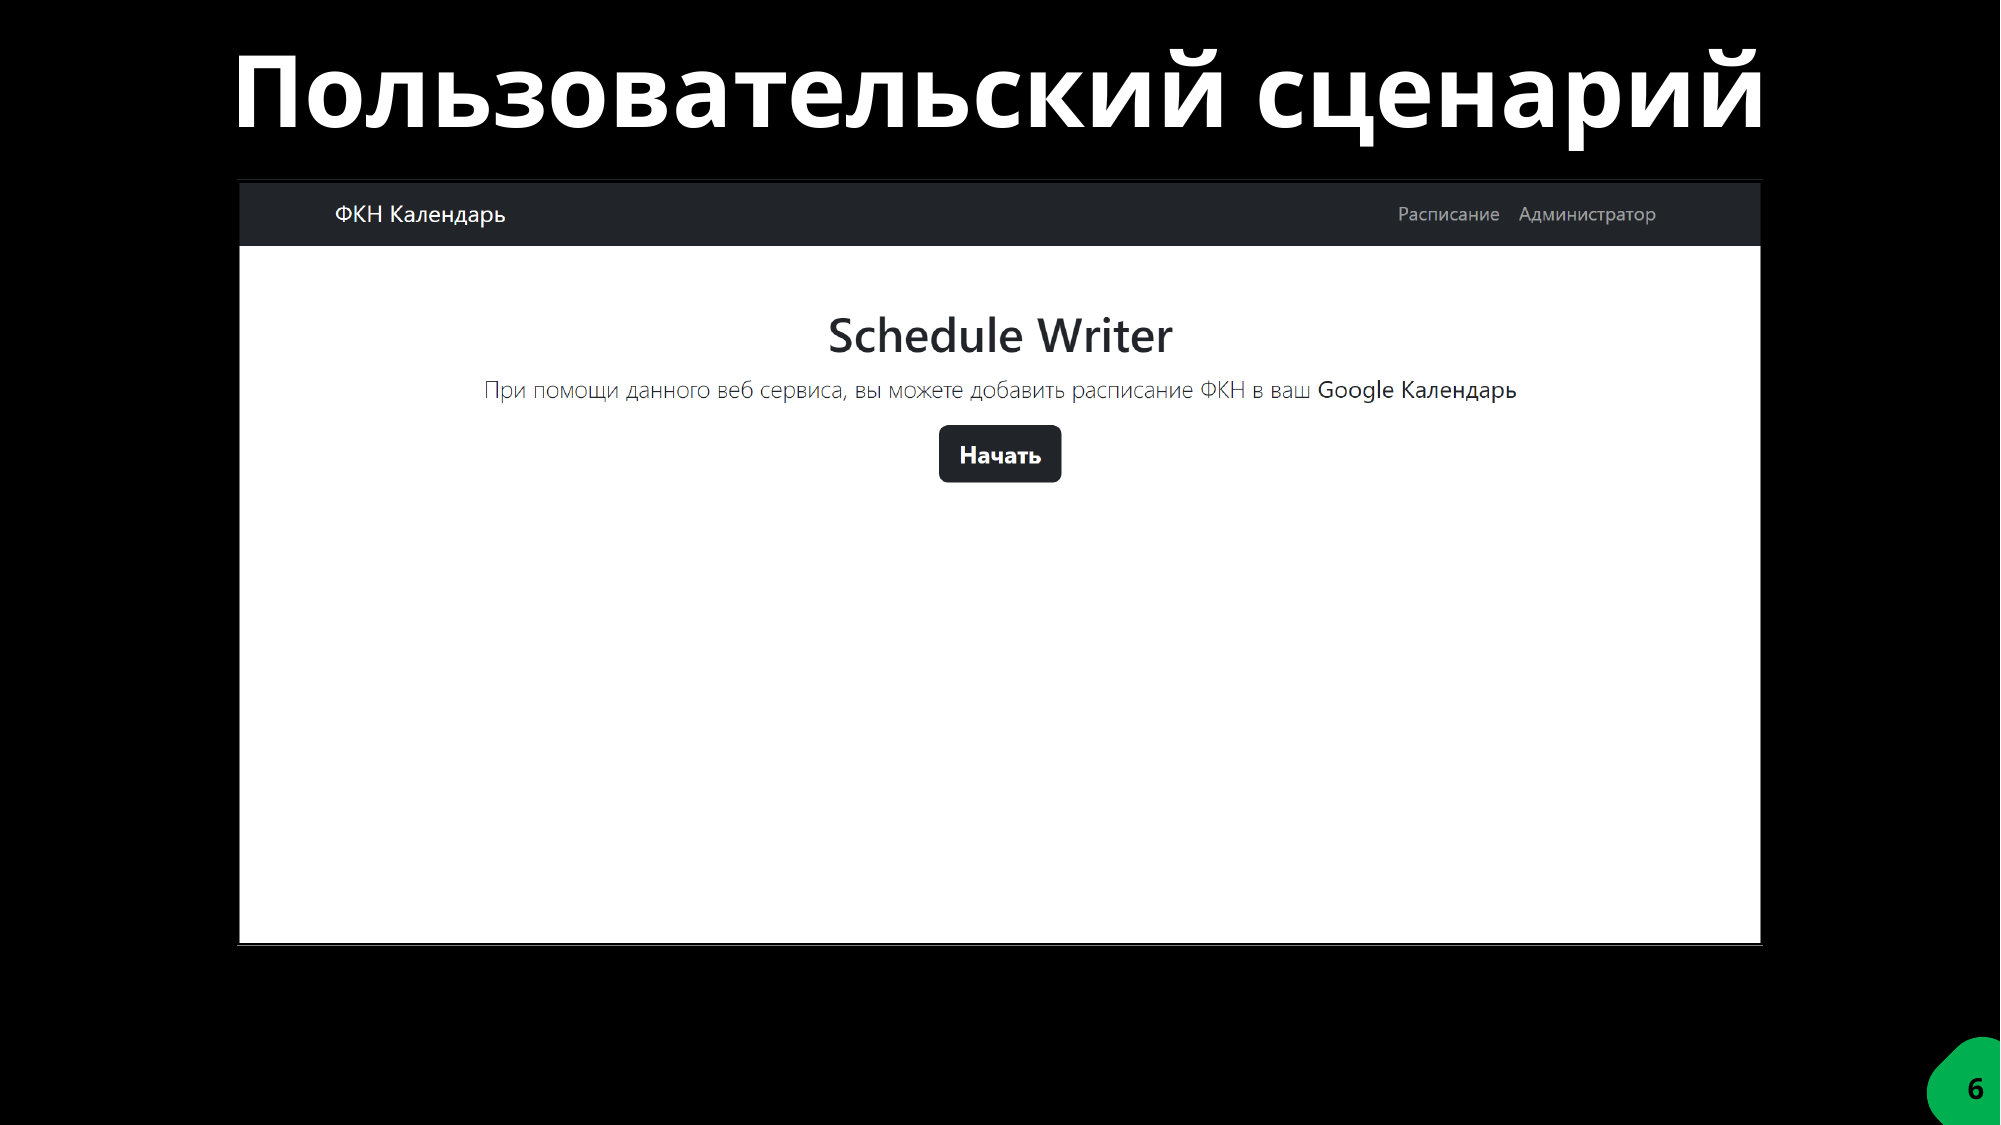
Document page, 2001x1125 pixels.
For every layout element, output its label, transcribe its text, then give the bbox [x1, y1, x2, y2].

text_box [1925, 1035, 2000, 1125]
title Слайд 6 [137, 59, 1863, 278]
text_box 6 [1952, 1063, 2000, 1113]
text_box Пользовательский сценарий [230, 27, 1770, 59]
picture [237, 179, 1763, 946]
